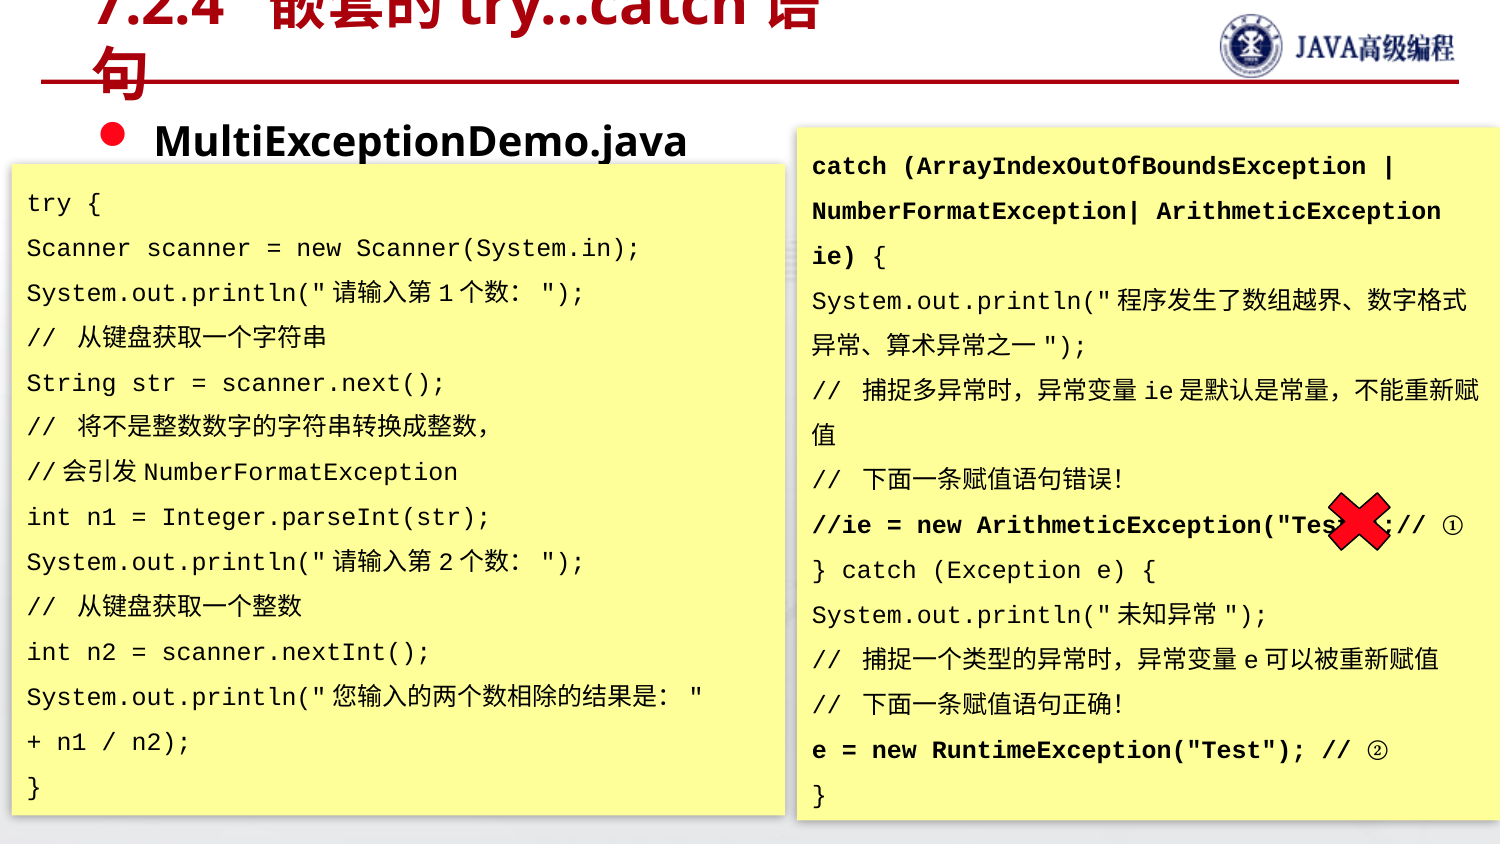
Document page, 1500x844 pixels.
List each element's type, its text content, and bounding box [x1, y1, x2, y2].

list try { Scanner scanner = new Scanner(System.in); System.out.println("请输入第1个数："); // 从键盘获取一个字符串 String str = scanner.next(); // 将不是整数数字的字符串转换成整数， //会引发NumberFormatException int n1 = Integer.parseInt(str); System.out.println("请输入第2个数："); // 从键盘获取一个整数 int n2 = scanner.nextInt(); System.out.println("您输入的两个数相除的结果是：" + n1 / n2); } [11, 163, 786, 816]
list catch (ArrayIndexOutOfBoundsException | NumberFormatException| ArithmeticException ie) { System.out.println("程序发生了数组越界、数字格式异常、算术异常之一"); // 捕捉多异常时，异常变量ie是默认是常量，不能重新赋值 // 下面一条赋值语句错误！ //ie = new ArithmeticException("Test");// ① } catch (Exception e) { System.out.println("未知异常"); // 捕捉一个类型的异常时，异常变量e可以被重新赋值 // 下面一条赋值语句正确！ e = new RuntimeException("Test"); // ② } [796, 127, 1500, 821]
list MultiExceptionDemo.java [81, 81, 1429, 162]
title 7.2.4 嵌套的try…catch语句 [76, 2, 873, 71]
text_box [1328, 492, 1391, 551]
picture [0, 1, 1500, 844]
